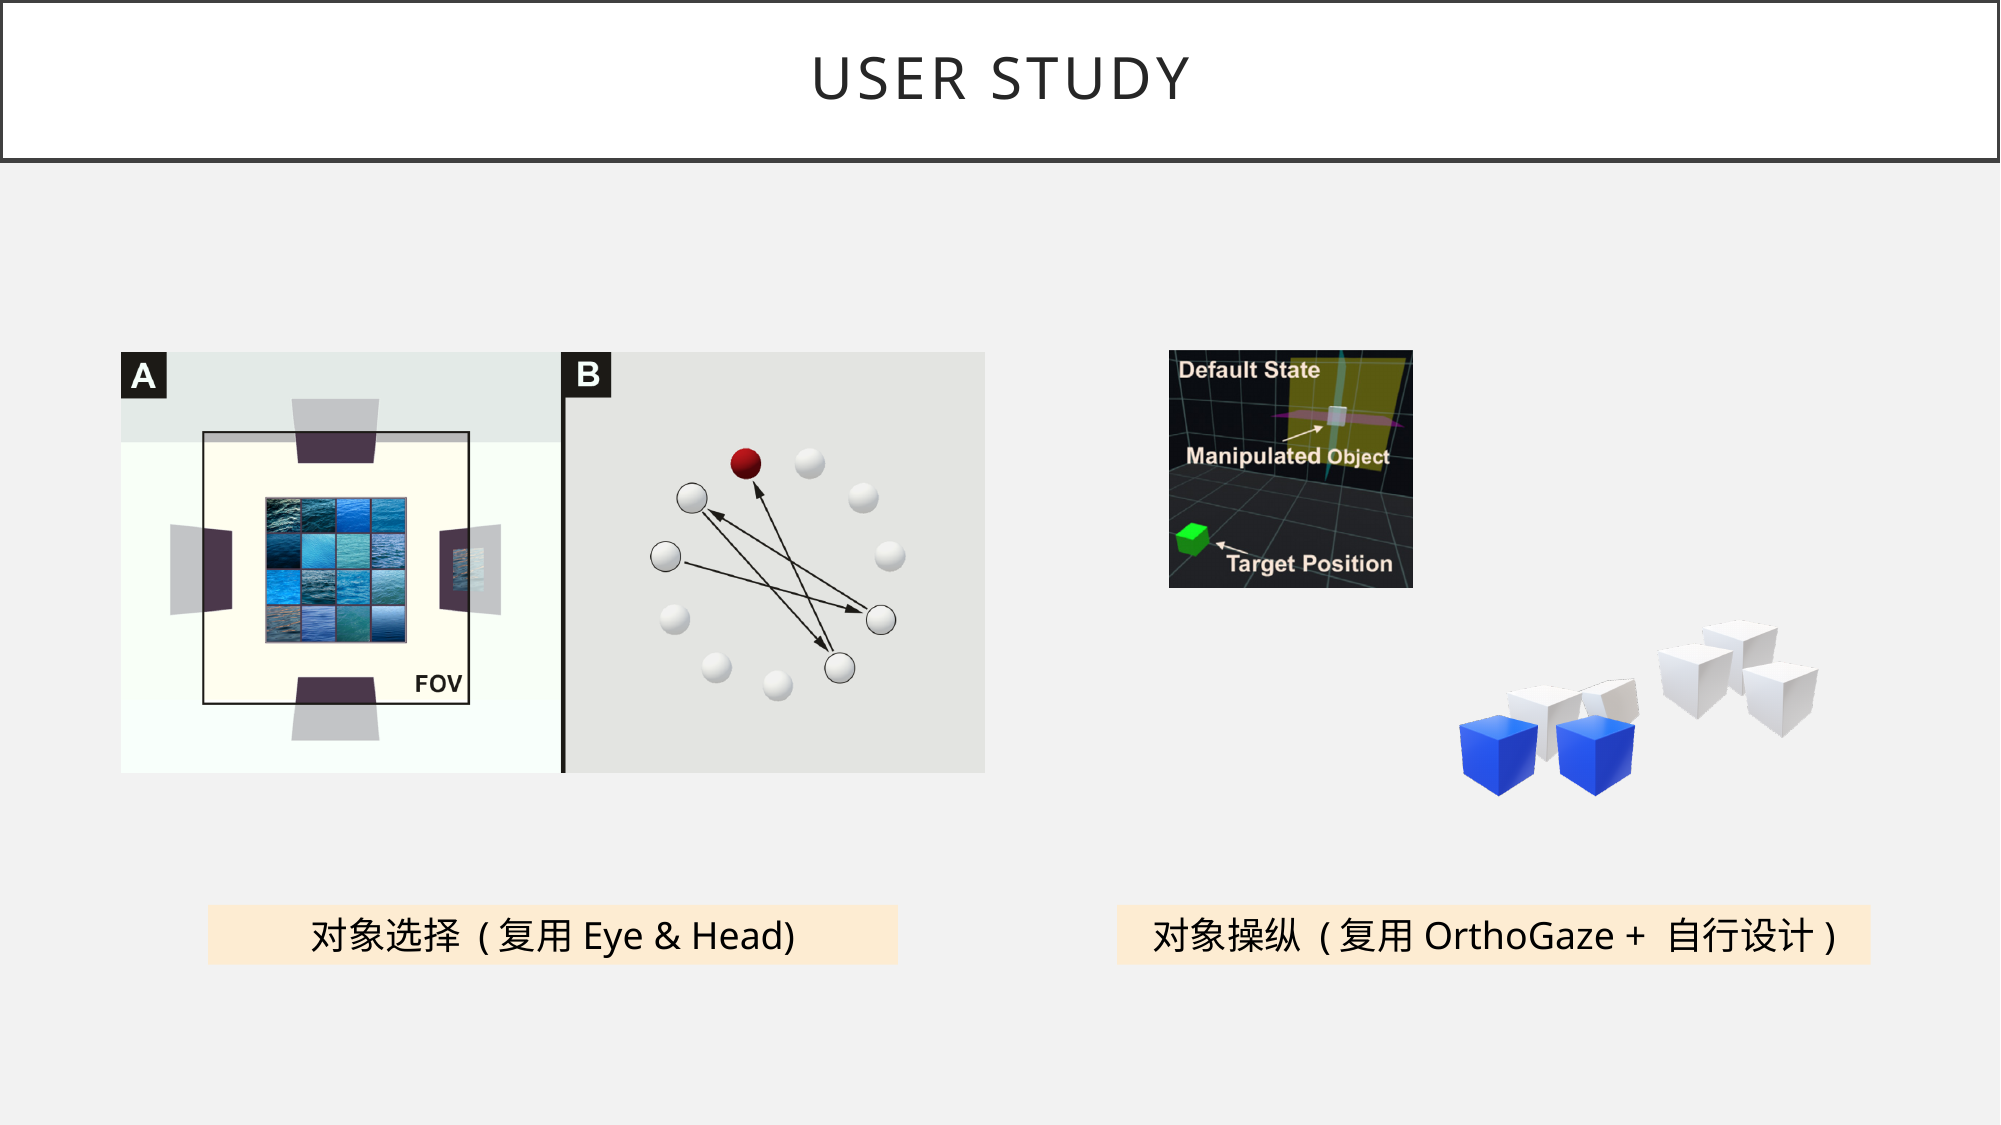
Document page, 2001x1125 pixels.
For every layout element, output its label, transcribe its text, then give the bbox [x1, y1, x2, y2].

picture [121, 352, 985, 773]
title User study [0, 0, 2000, 163]
text_box 对象选择 (复用Eye & Head) [208, 904, 898, 965]
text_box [1169, 350, 1819, 799]
text_box 对象操纵 (复用OrthoGaze + 自行设计) [1117, 904, 1871, 965]
